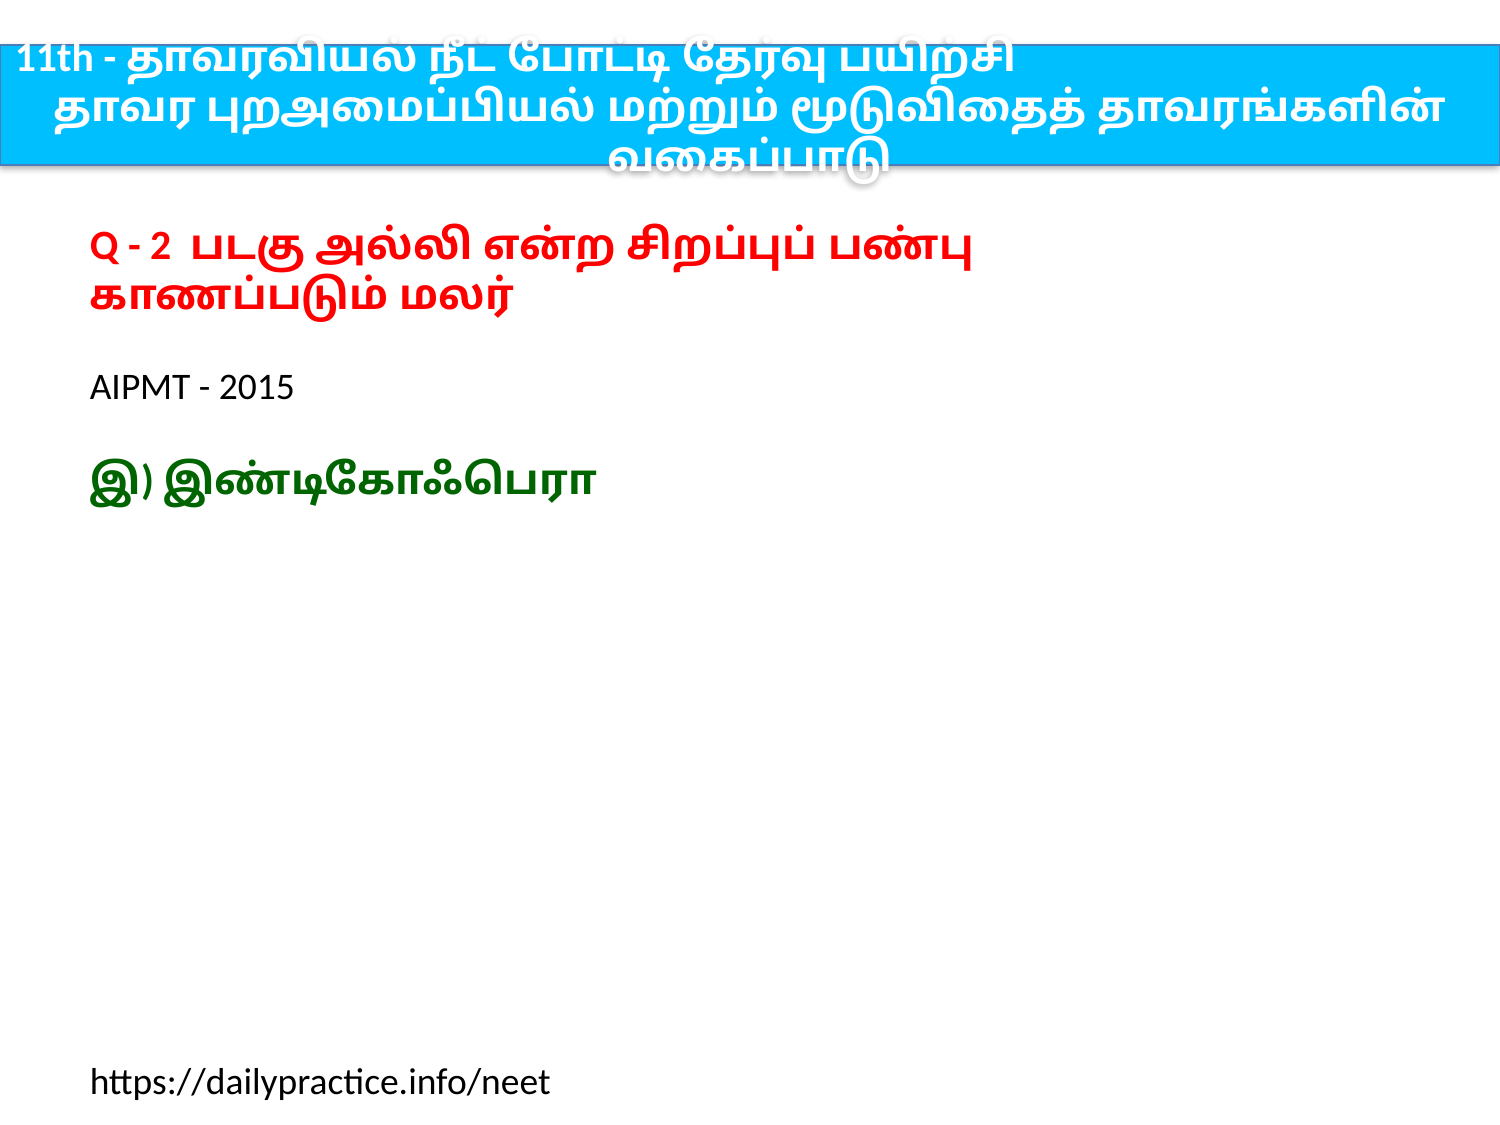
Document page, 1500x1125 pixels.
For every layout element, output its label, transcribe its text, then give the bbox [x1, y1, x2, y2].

text_box https://dailypractice.info/neet [74, 1049, 675, 1110]
text_box 11th - தாவரவியல் நீட் போட்டி தேர்வு பயிற்சி தாவர புறஅமைப்பியல் மற்றும் மூடுவிதைத் தாவரங்களின் வகைப்பாடு [0, 44, 1500, 166]
text_box Q - 2 படகு அல்லி என்ற சிறப்புப் பண்பு காணப்படும் மலர் AIPMT - 2015 இ) இண்டிகோஃபெரா [74, 164, 1275, 510]
